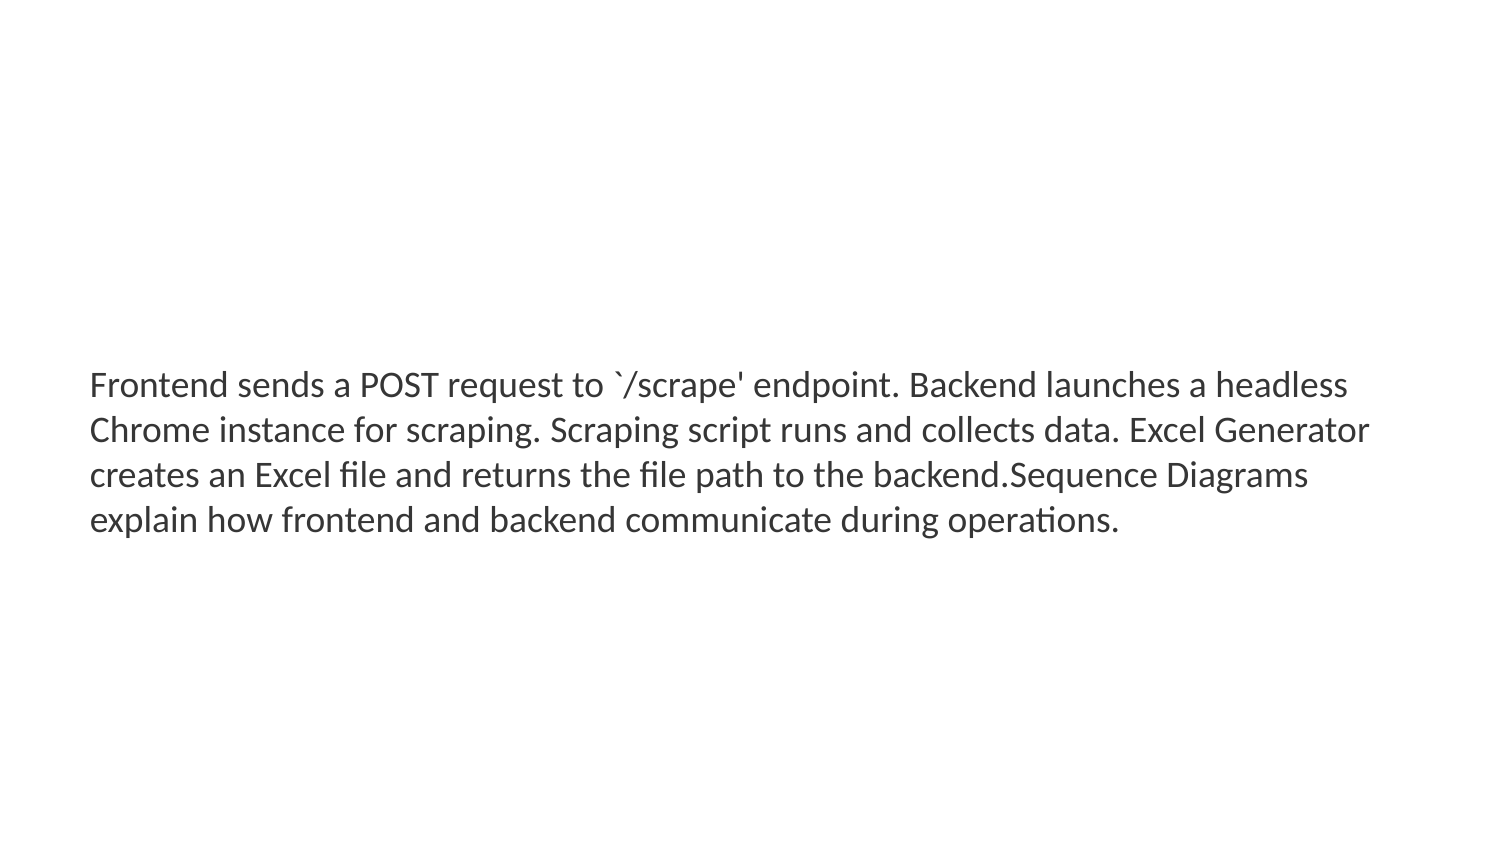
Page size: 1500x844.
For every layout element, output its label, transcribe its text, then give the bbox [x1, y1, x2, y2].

text_box Frontend sends a POST request to `/scrape' endpoint. Backend launches a headless Chrome instance for scraping. Scraping script runs and collects data. Excel Generator creates an Excel file and returns the file path to the backend.Sequence Diagrams explain how frontend and backend communicate during operations. [74, 74, 1425, 825]
